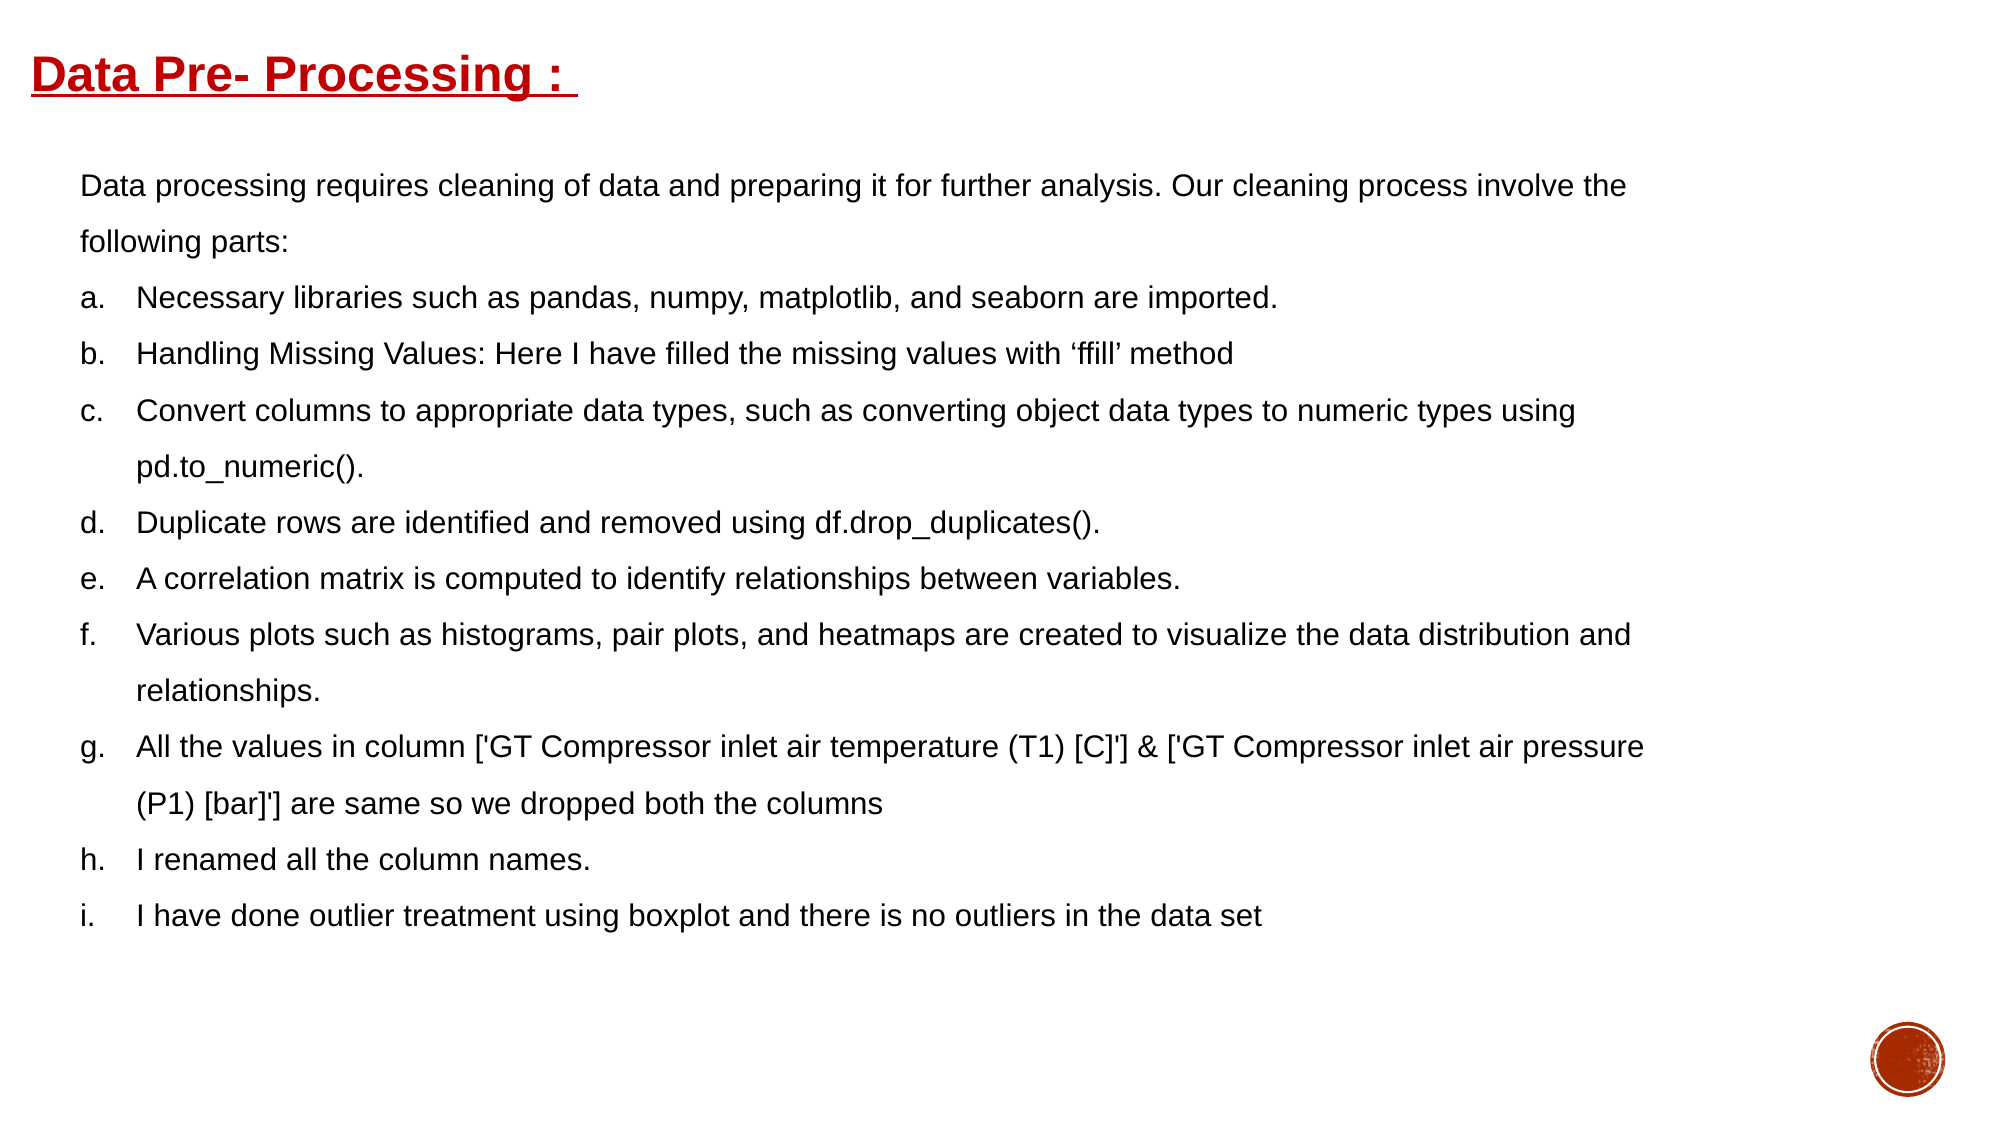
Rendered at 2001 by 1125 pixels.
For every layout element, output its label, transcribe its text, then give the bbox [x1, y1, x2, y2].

text_box Data Pre- Processing : [16, 33, 674, 109]
text_box Data processing requires cleaning of data and preparing it for further analysis. Our cleaning process involve the following parts: Necessary libraries such as pandas, numpy, matplotlib, and seaborn are imported. Handling Missing Values: Here I have filled the missing values with ‘ffill’ method Convert columns to appropriate data types, such as converting object data types to numeric types using pd.to_numeric(). Duplicate rows are identified and removed using df.drop_duplicates(). A correlation matrix is computed to identify relationships between variables. Various plots such as histograms, pair plots, and heatmaps are created to visualize the data distribution and relationships. All the values in column ['GT Compressor inlet air temperature (T1) [C]'] & ['GT Compressor inlet air pressure (P1) [bar]'] are same so we dropped both the columns I renamed all the column names. I have done outlier treatment using boxplot and there is no outliers in the data set [65, 139, 1697, 940]
